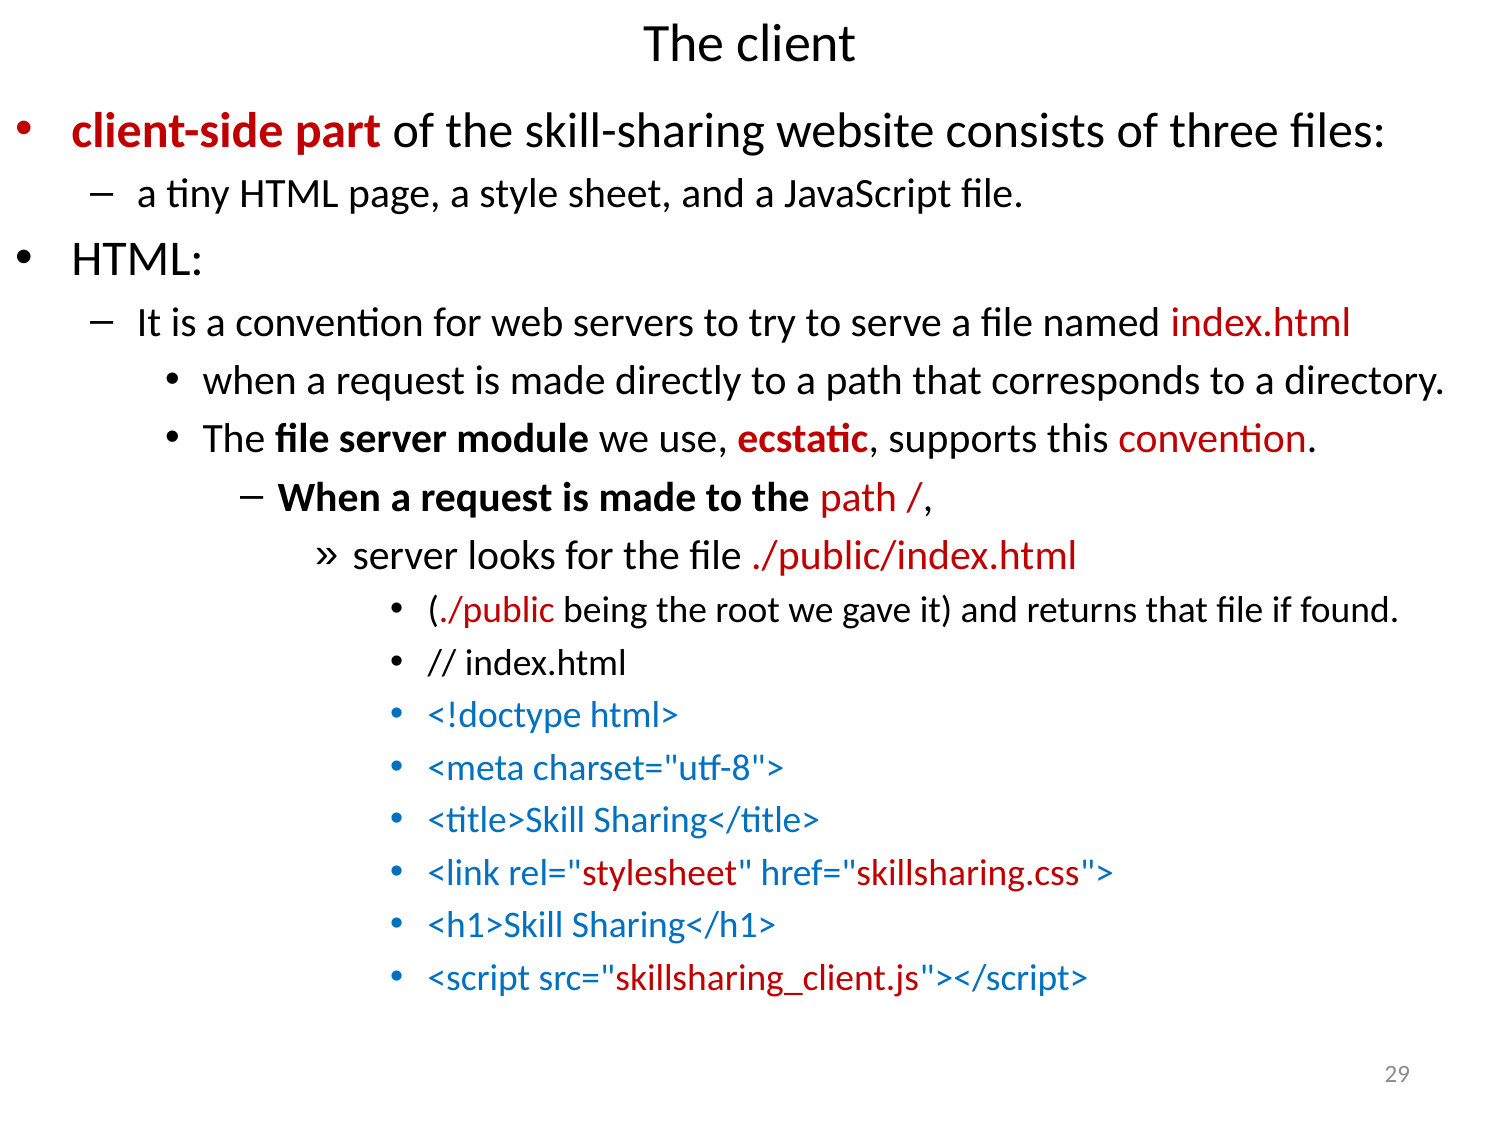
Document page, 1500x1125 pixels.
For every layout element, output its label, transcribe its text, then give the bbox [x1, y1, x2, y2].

slide_number 29 [1074, 1042, 1425, 1103]
list client-side part of the skill-sharing website consists of three files: a tiny HTML page, a style sheet, and a JavaScript file. HTML: It is a convention for web servers to try to serve a file named index.html when a request is made directly to a path that corresponds to a directory. The file server module we use, ecstatic, supports this convention. When a request is made to the path /, server looks for the file ./public/index.html (./public being the root we gave it) and returns that file if found. // index.html <!doctype html> <meta charset="utf-8"> <title>Skill Sharing</title> <link rel="stylesheet" href="skillsharing.css"> <h1>Skill Sharing</h1> <script src="skillsharing_client.js"></script> [0, 90, 1500, 1125]
title The client [0, 0, 1500, 81]
